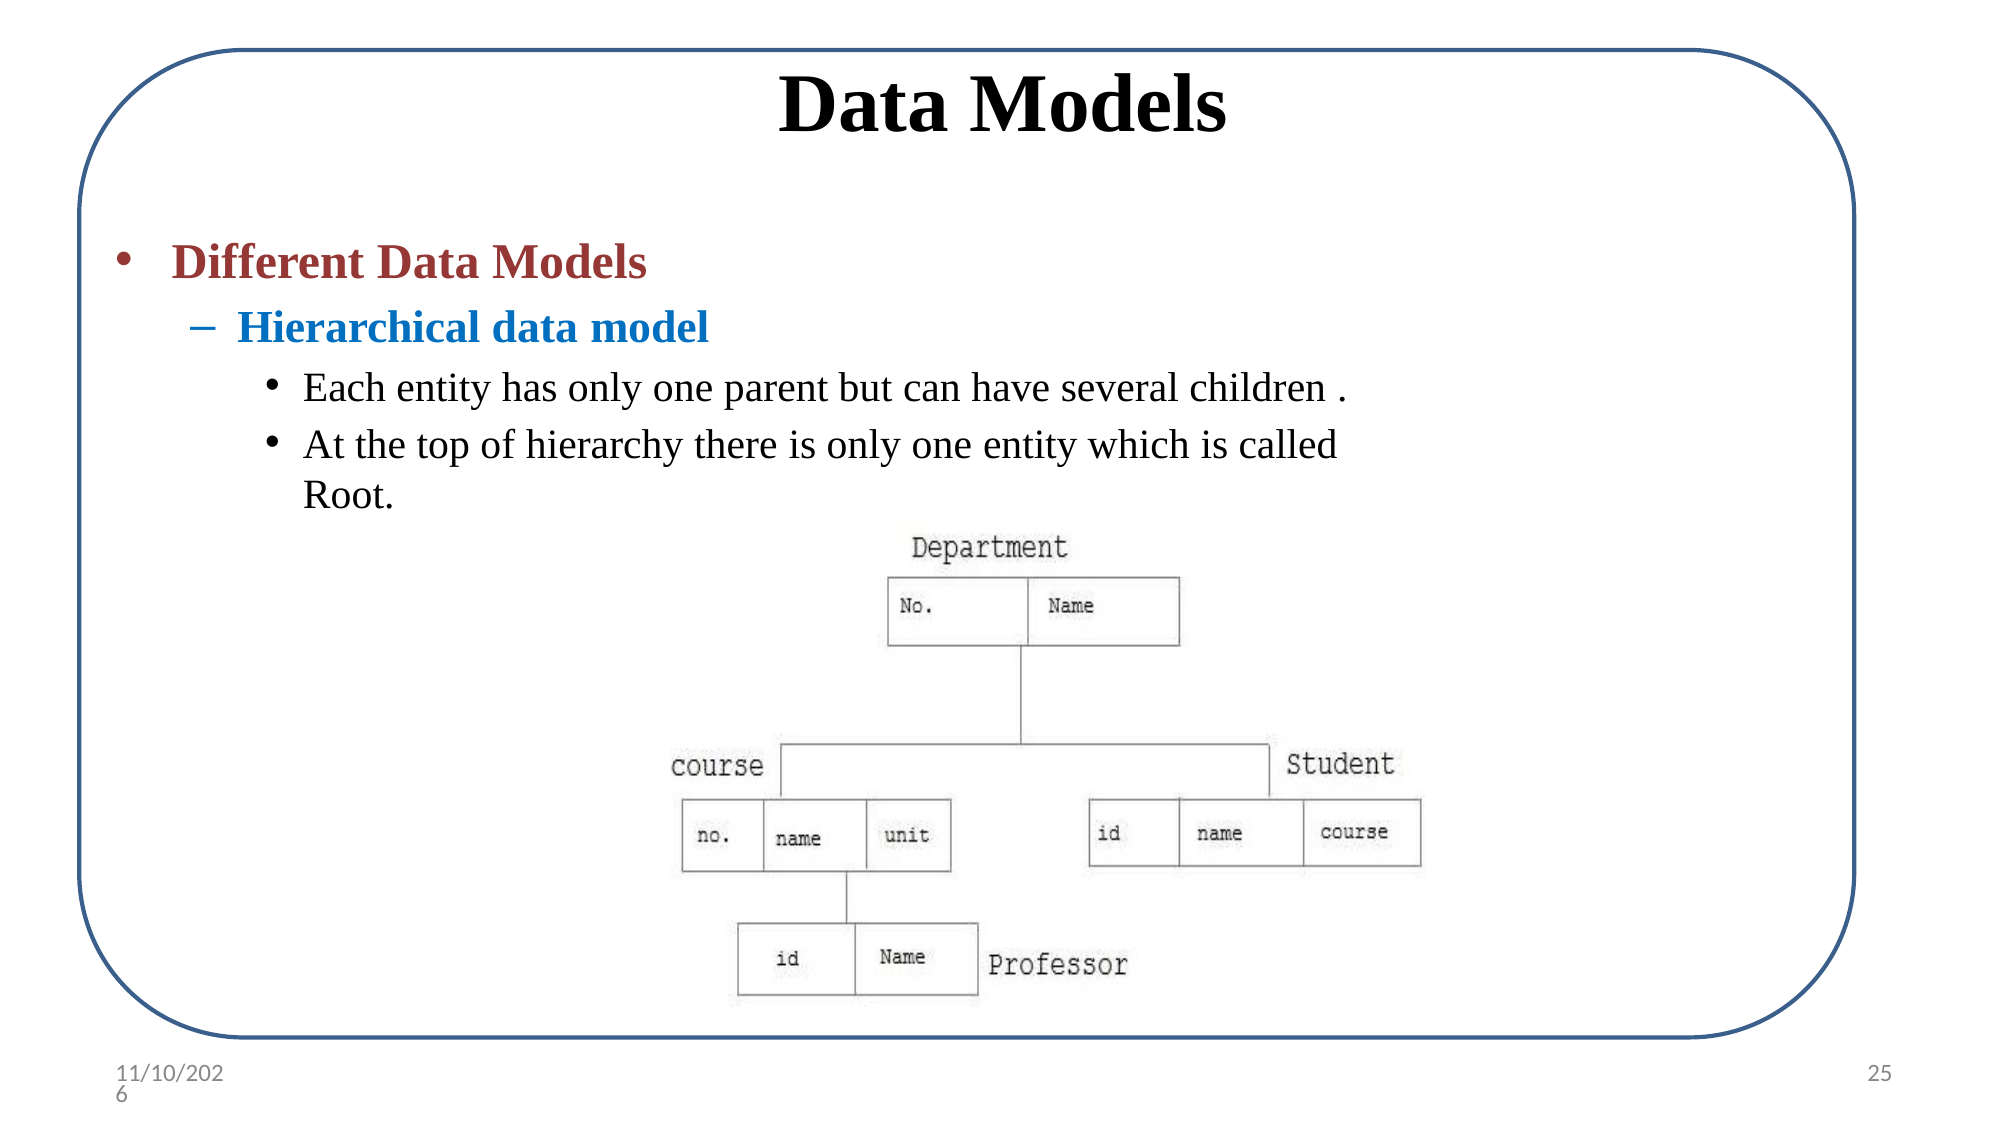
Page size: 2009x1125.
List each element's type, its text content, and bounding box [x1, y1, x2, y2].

slide_number 25 [1861, 1060, 1900, 1125]
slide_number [113, 1060, 236, 1125]
text_box [77, 47, 1857, 1040]
